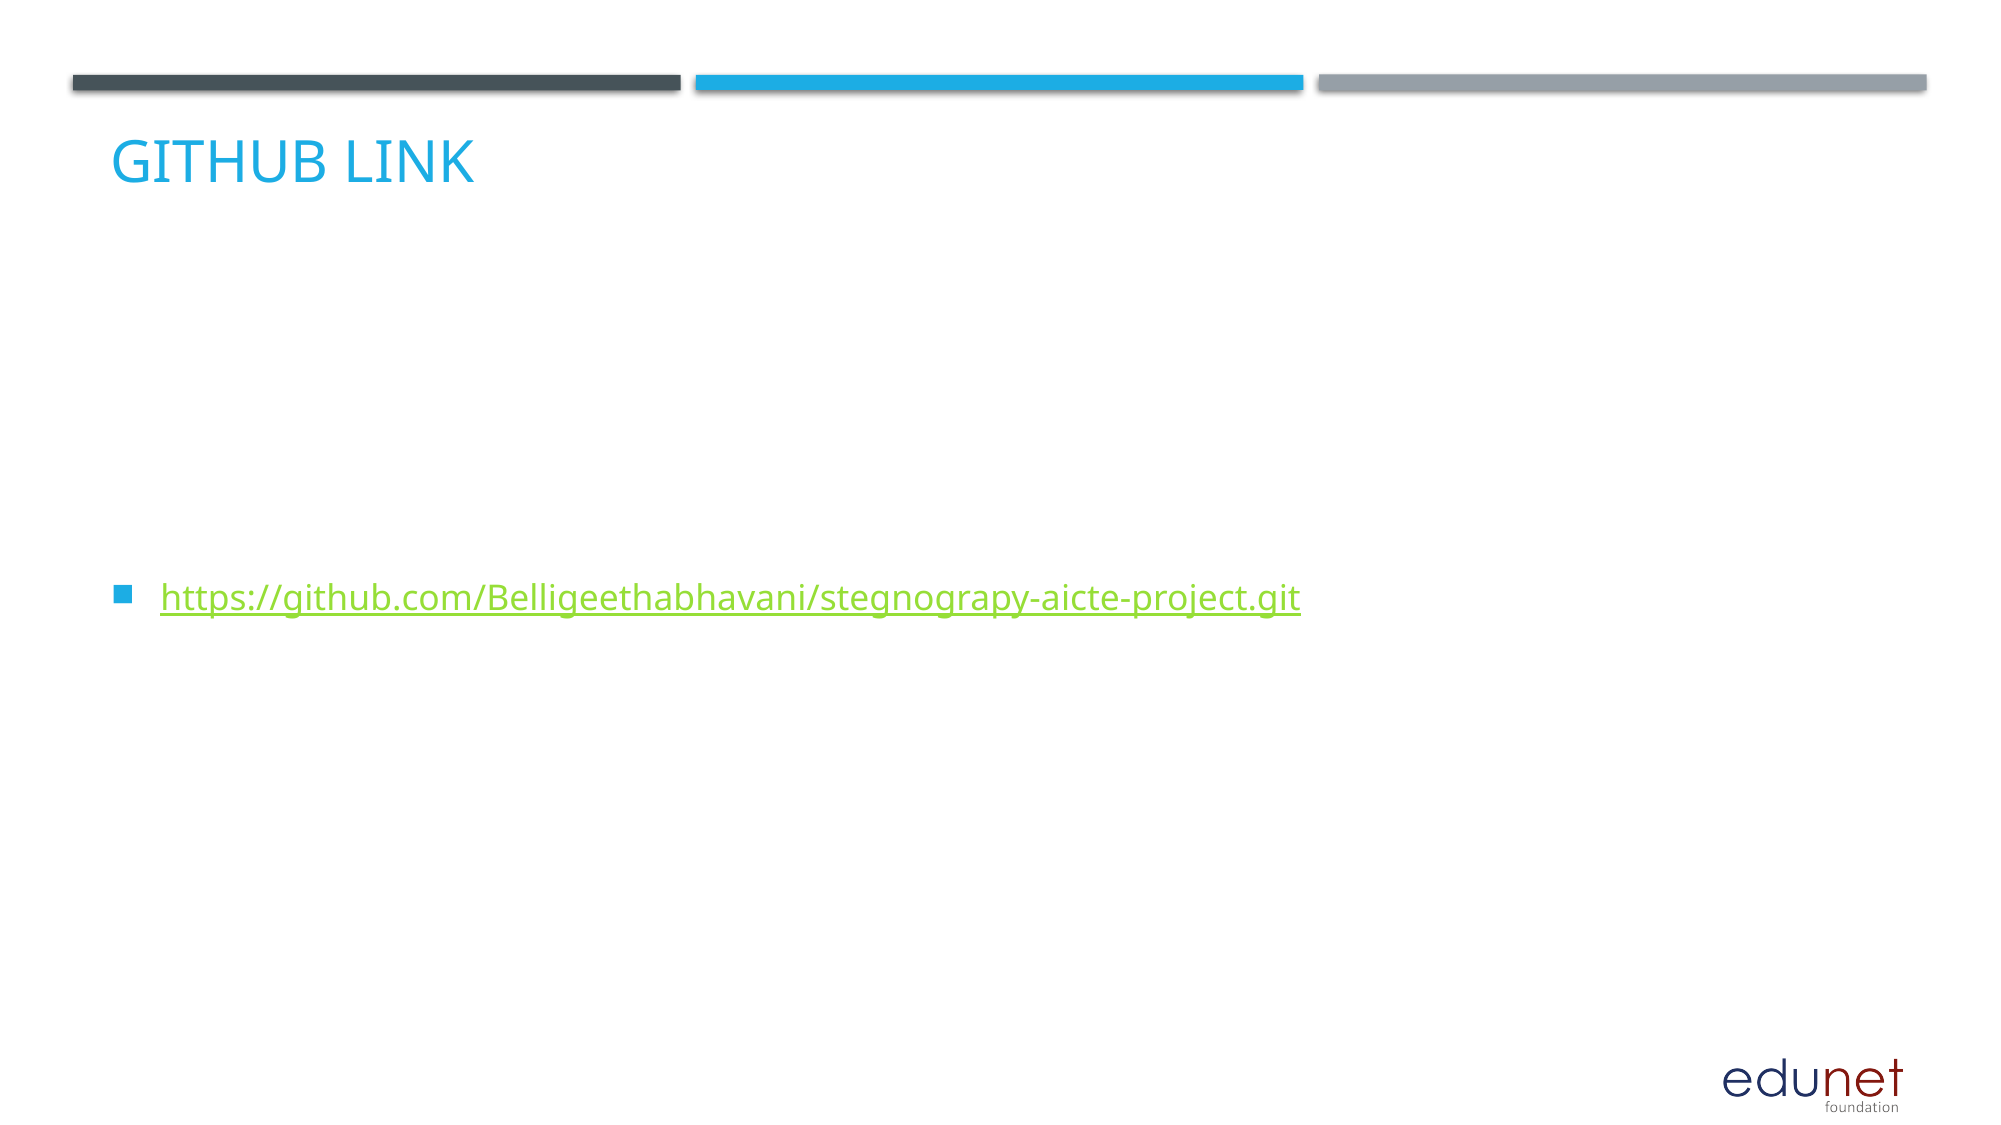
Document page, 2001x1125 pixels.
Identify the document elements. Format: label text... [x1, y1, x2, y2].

title GitHub Link [95, 115, 1905, 203]
picture [1719, 1056, 1905, 1116]
list https://github.com/Belligeethabhavani/stegnograpy-aicte-project.git [95, 213, 1905, 981]
